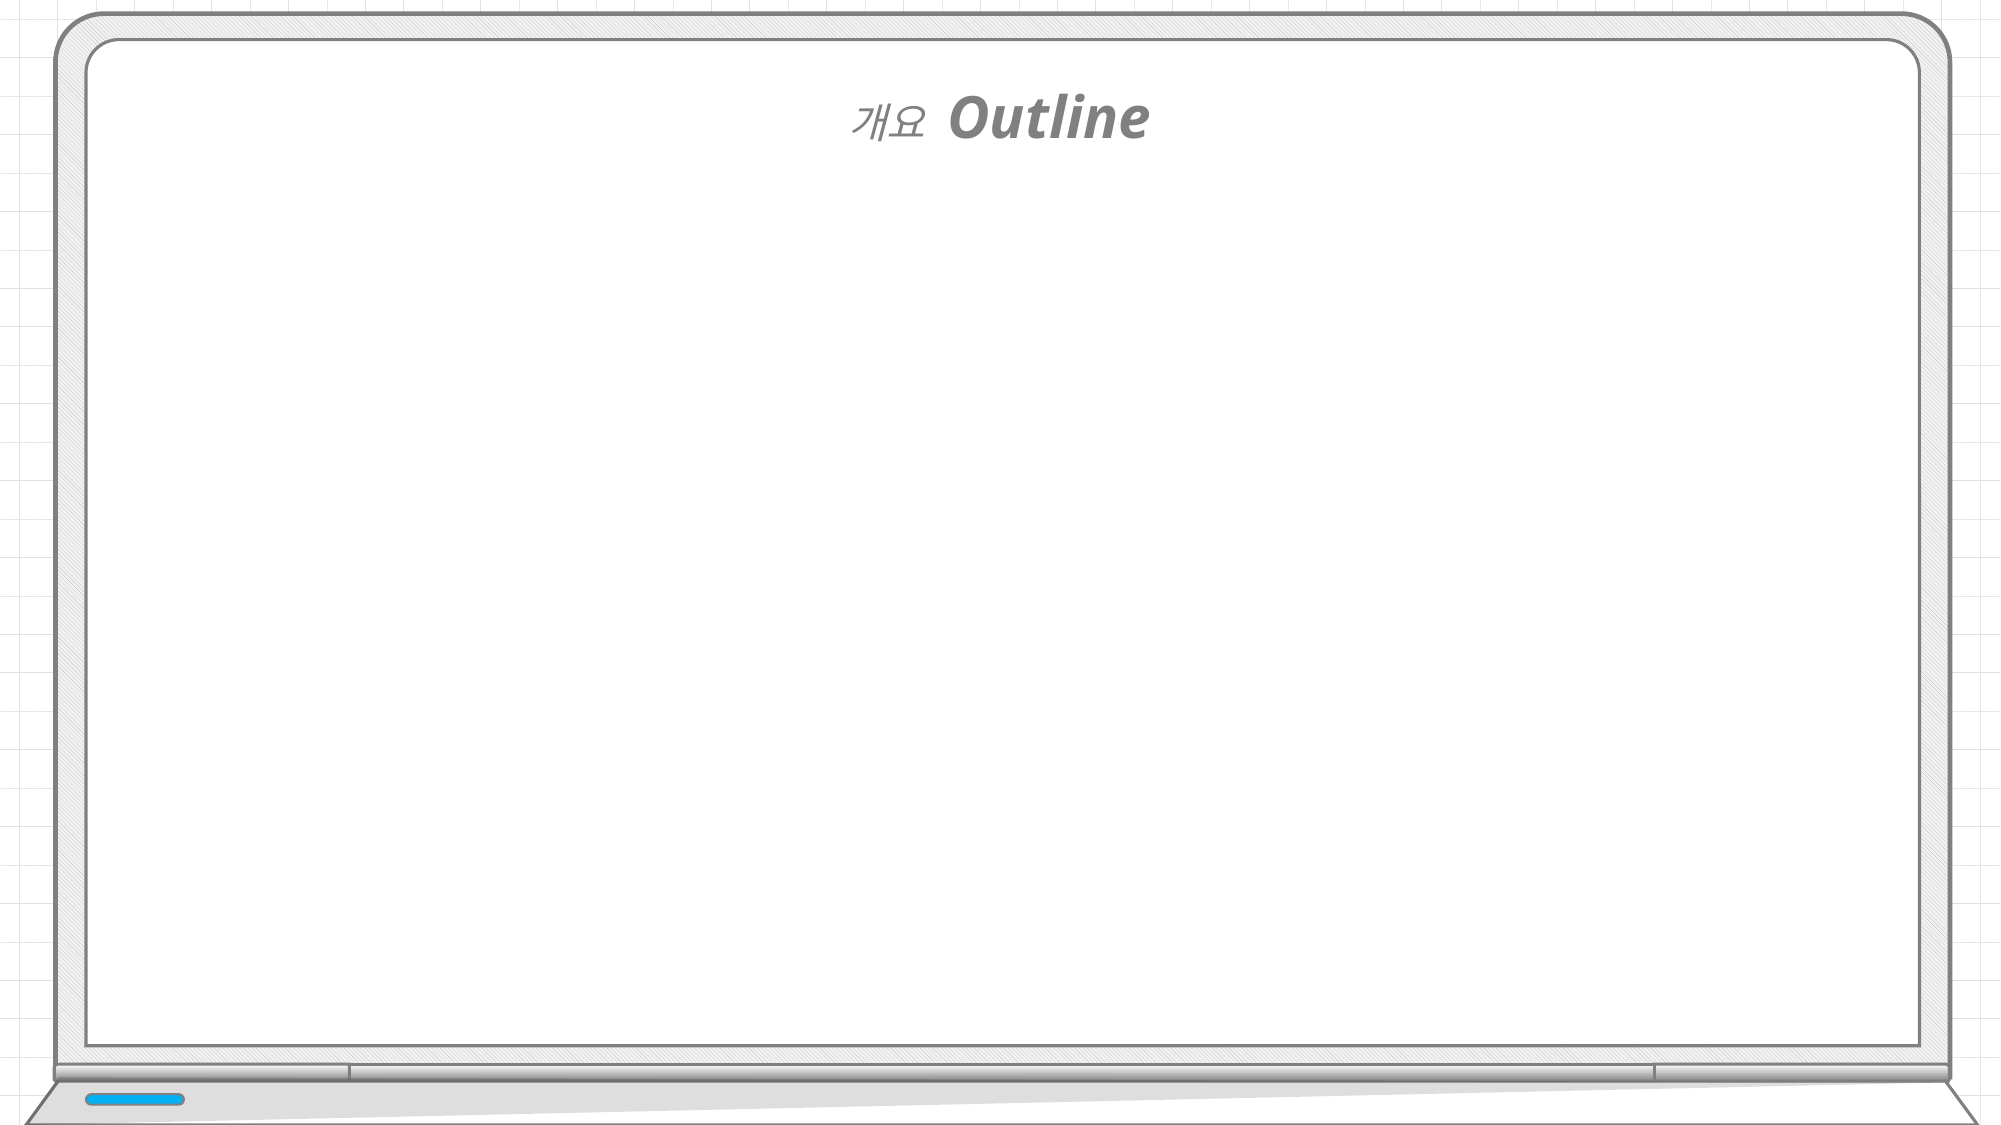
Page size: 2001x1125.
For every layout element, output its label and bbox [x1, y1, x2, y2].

text_box [24, 13, 1978, 1125]
